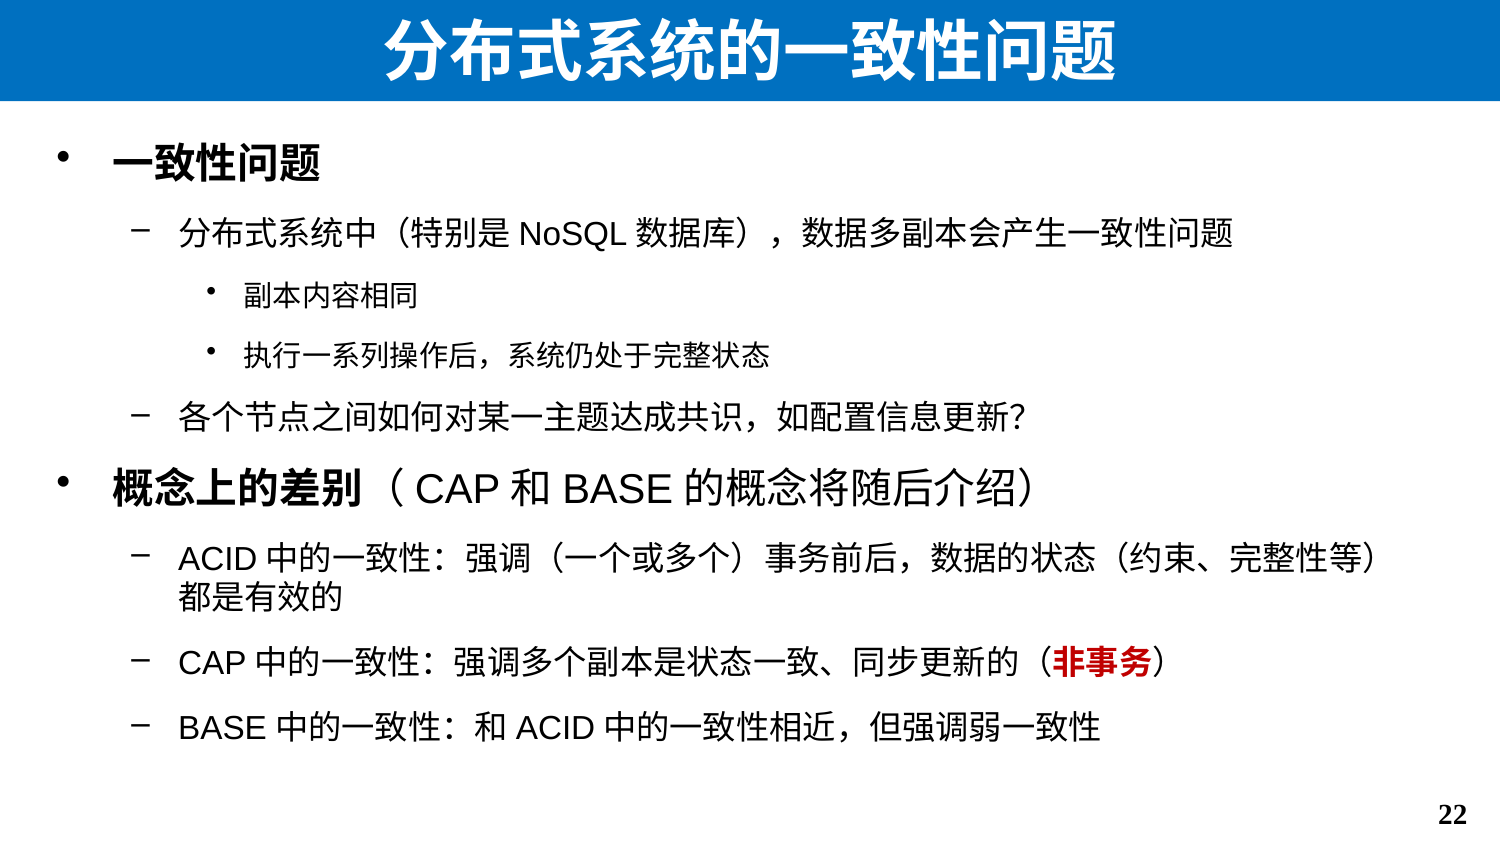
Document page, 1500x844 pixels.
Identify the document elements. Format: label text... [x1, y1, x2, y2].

title 分布式系统的一致性问题 [0, 0, 1500, 102]
list 一致性问题 分布式系统中（特别是NoSQL数据库），数据多副本会产生一致性问题 副本内容相同 执行一系列操作后，系统仍处于完整状态 各个节点之间如何对某一主题达成共识，如配置信息更新？ 概念上的差别（CAP和BASE的概念将随后介绍） ACID中的一致性：强调（一个或多个）事务前后，数据的状态（约束、完整性等）都是有效的 CAP中的一致性：强调多个副本是状态一致、同步更新的（非事务） BASE中的一致性：和ACID中的一致性相近，但强调弱一致性 [41, 129, 1424, 754]
